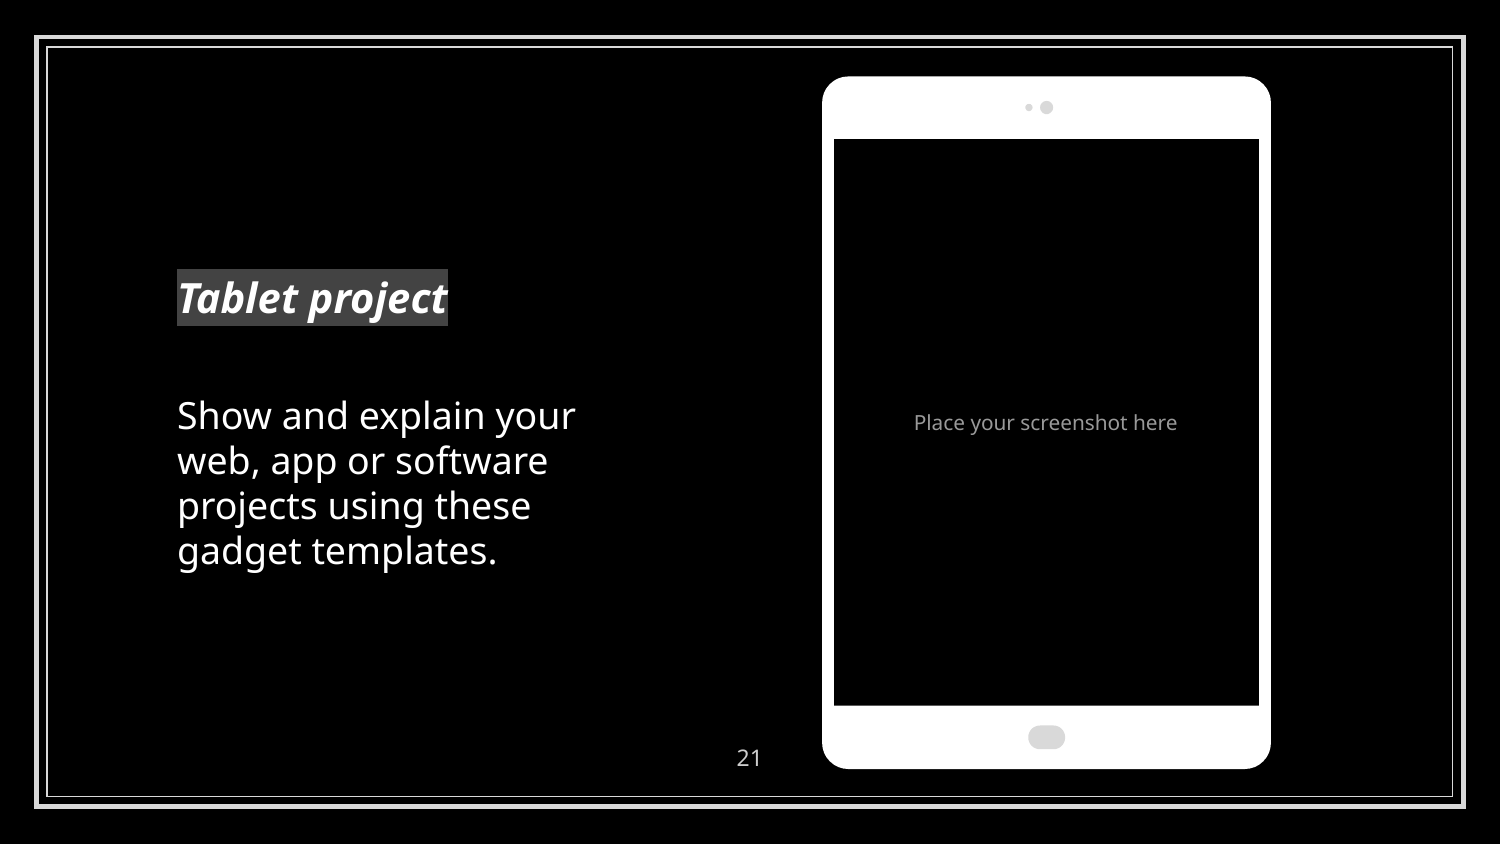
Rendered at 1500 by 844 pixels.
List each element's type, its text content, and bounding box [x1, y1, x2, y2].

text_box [821, 76, 1272, 770]
list Tablet project Show and explain your web, app or software projects using these gadget templates. [161, 132, 674, 711]
slide_number ‹#› [705, 725, 795, 790]
